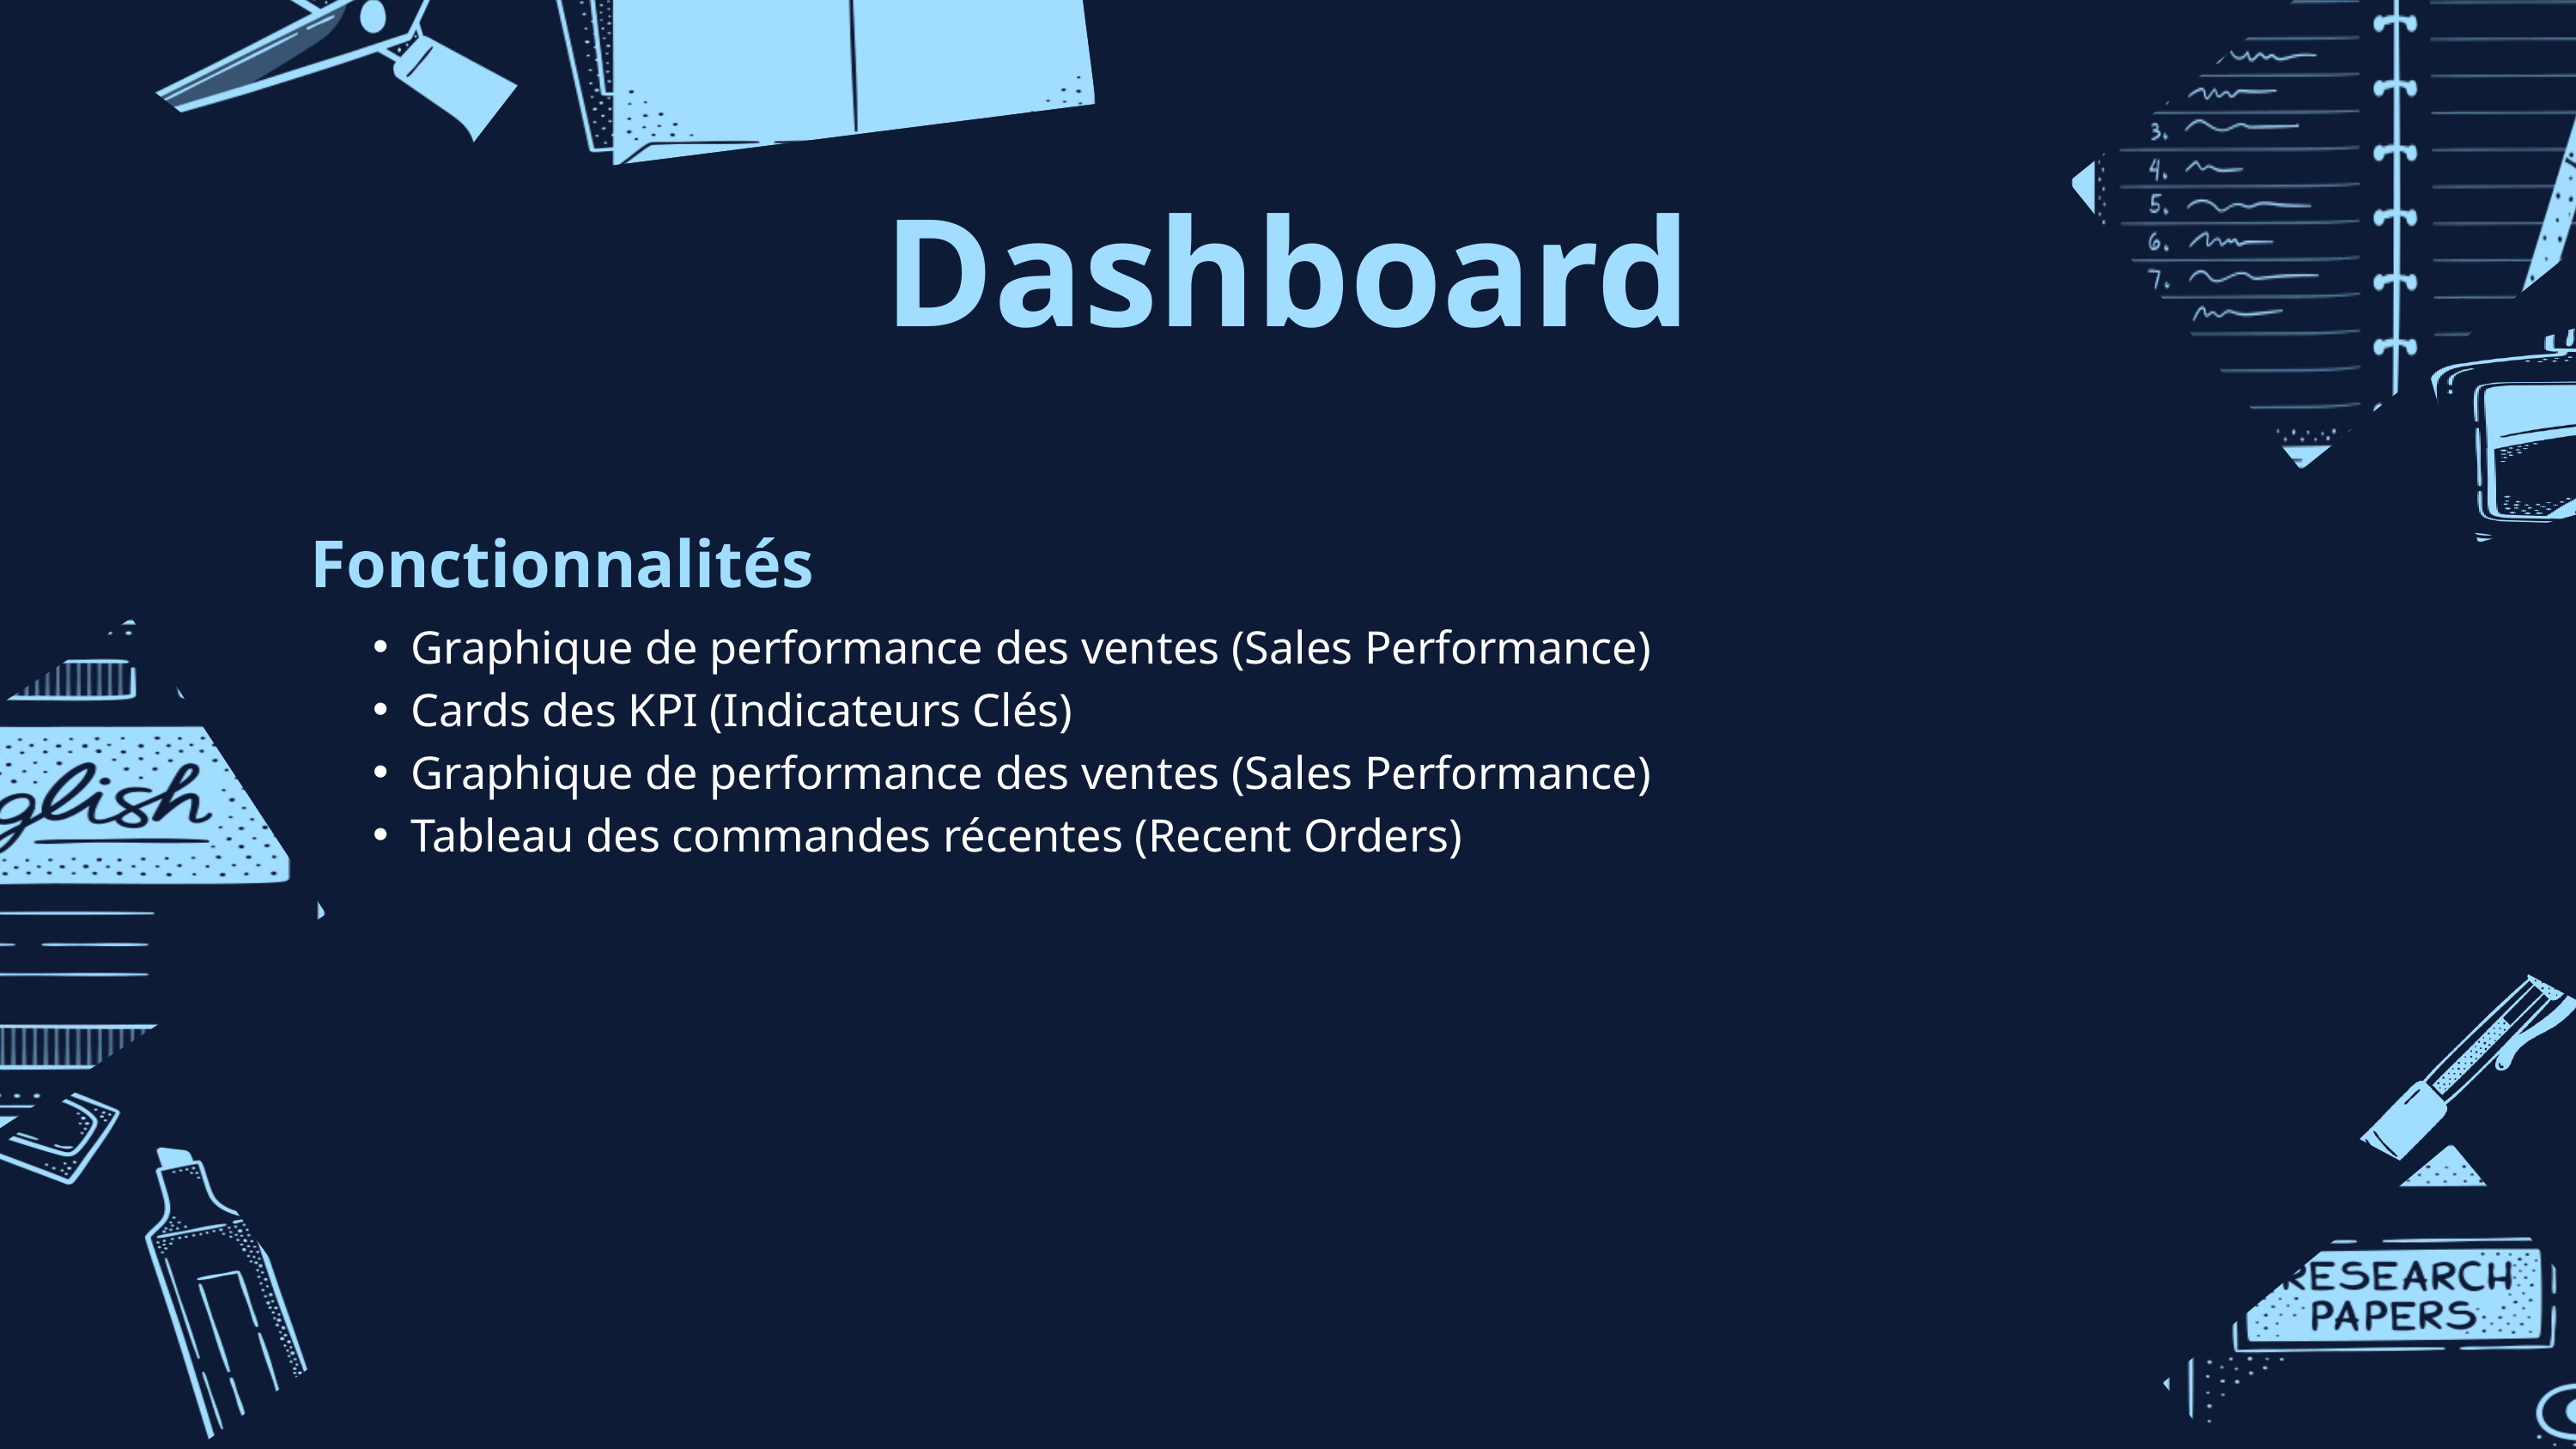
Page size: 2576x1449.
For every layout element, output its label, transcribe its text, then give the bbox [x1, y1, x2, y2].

text_box [2162, 1171, 2576, 1449]
text_box Graphique de performance des ventes (Sales Performance) Cards des KPI (Indicateurs Clés) Graphique de performance des ventes (Sales Performance) Tableau des commandes récentes (Recent Orders) [334, 609, 1929, 925]
text_box Fonctionnalités [310, 510, 963, 601]
text_box [2075, 0, 2576, 470]
text_box [0, 1056, 335, 1449]
text_box [144, 0, 584, 265]
text_box [0, 617, 326, 1129]
text_box Dashboard [501, 148, 2075, 357]
text_box [2311, 915, 2576, 1217]
text_box [2428, 328, 2576, 543]
text_box [541, 0, 1097, 148]
